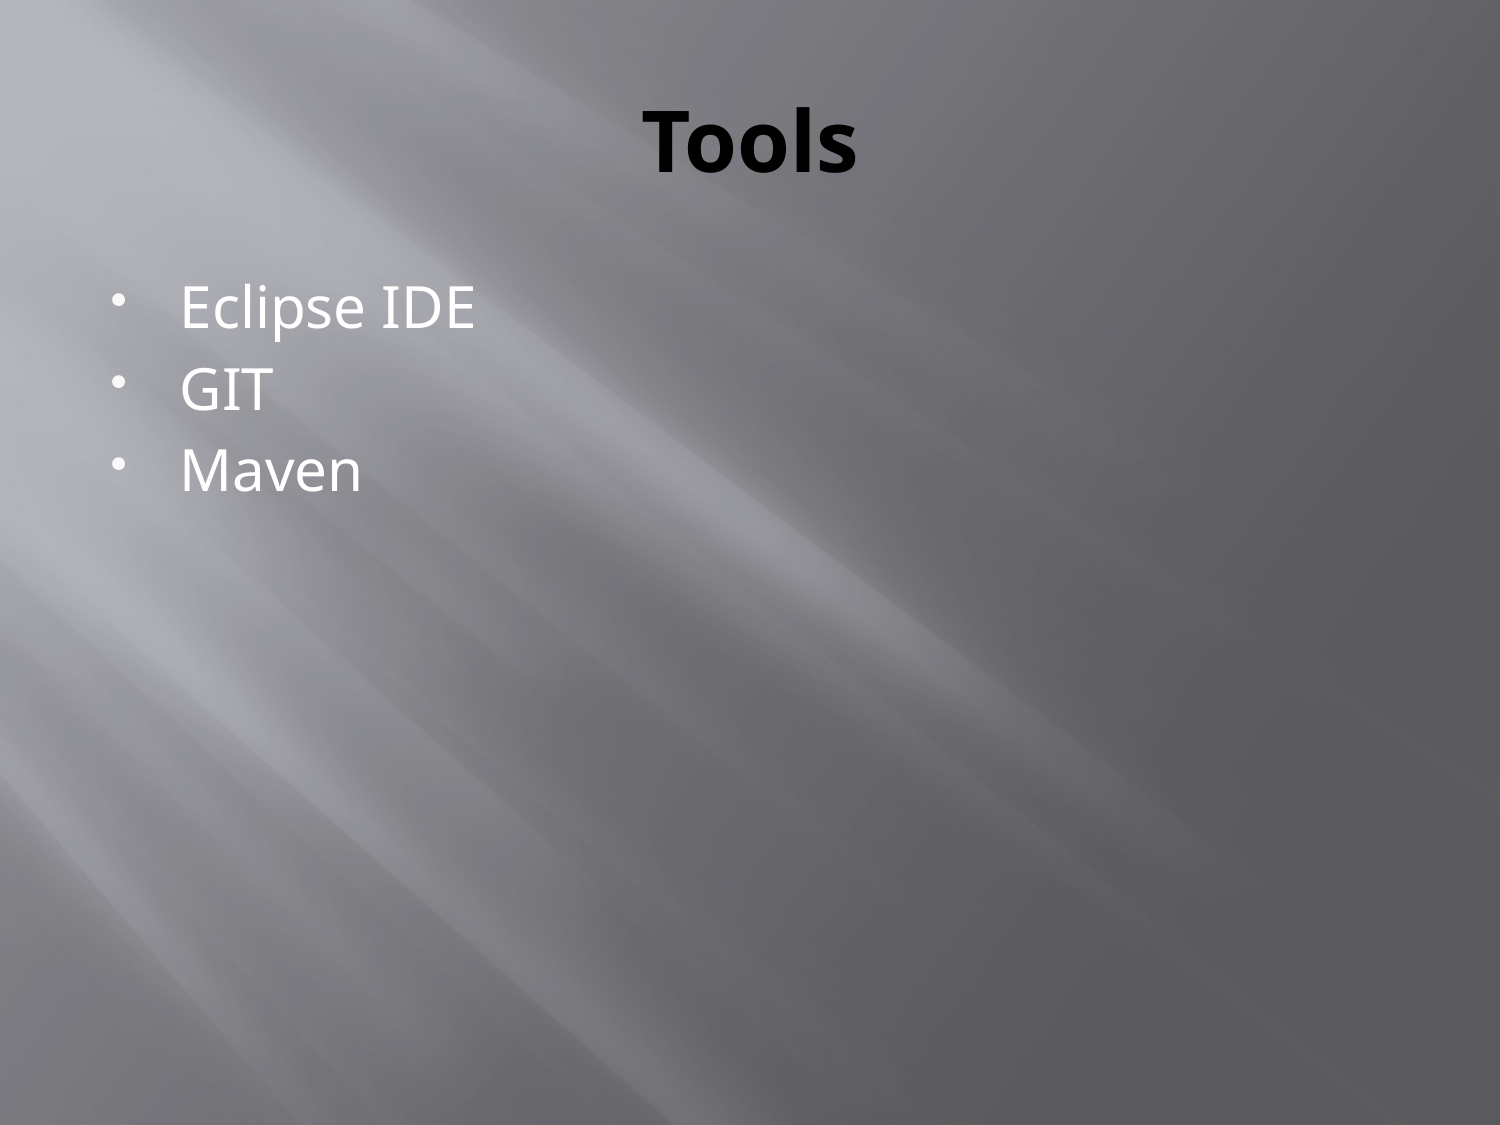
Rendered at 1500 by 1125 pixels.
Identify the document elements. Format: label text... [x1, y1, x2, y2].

title Tools [75, 45, 1425, 233]
list Eclipse IDE GIT Maven [75, 262, 1425, 1035]
